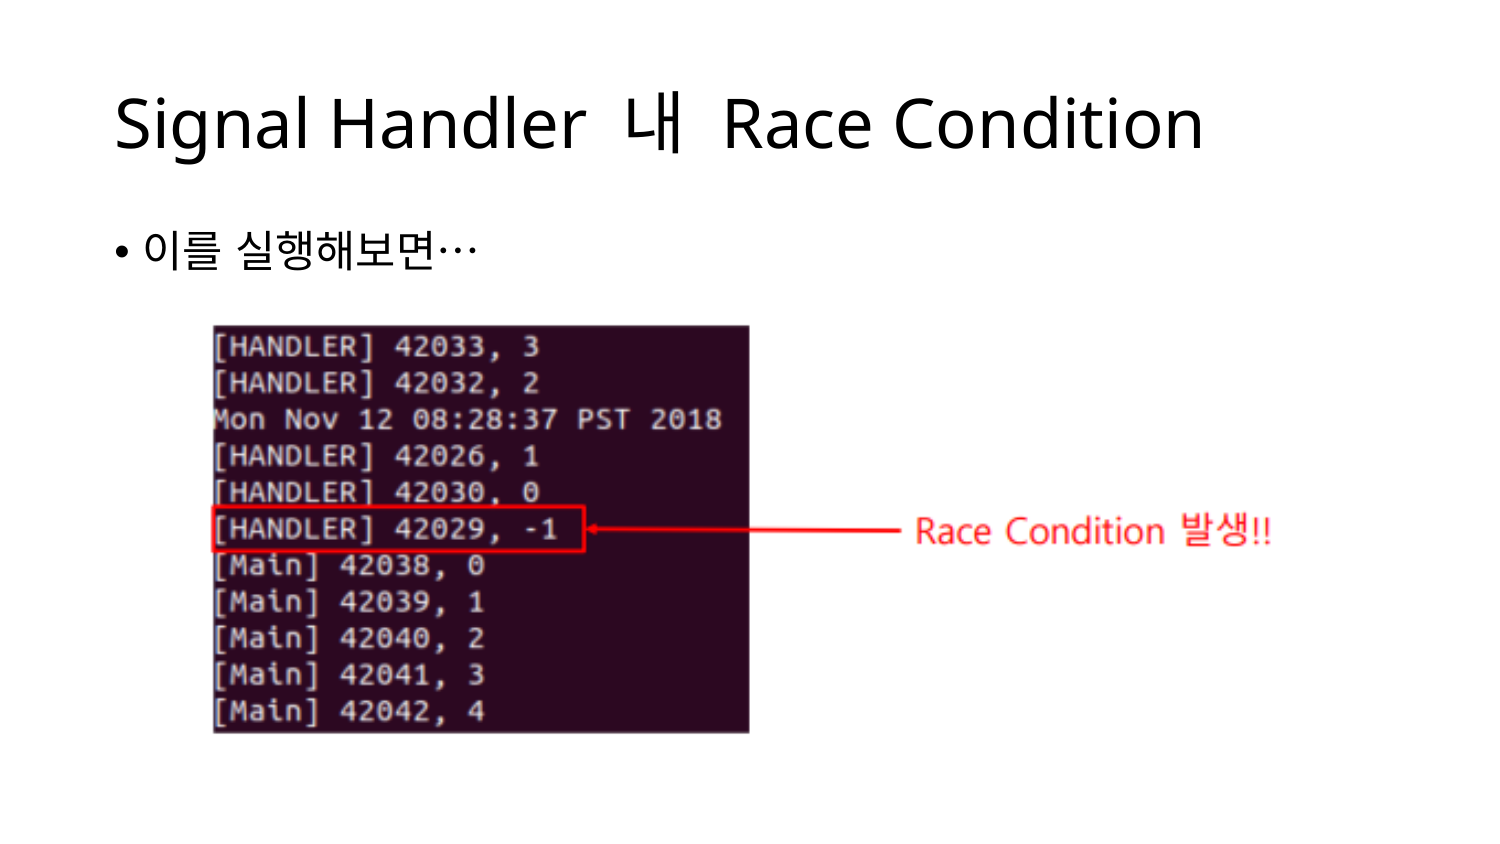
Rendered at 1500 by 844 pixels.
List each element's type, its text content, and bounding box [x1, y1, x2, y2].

text_box Signal Handler 내 Race Condition [103, 44, 1397, 208]
text_box 이를 실행해보면… [103, 224, 1397, 760]
picture [194, 304, 1306, 788]
